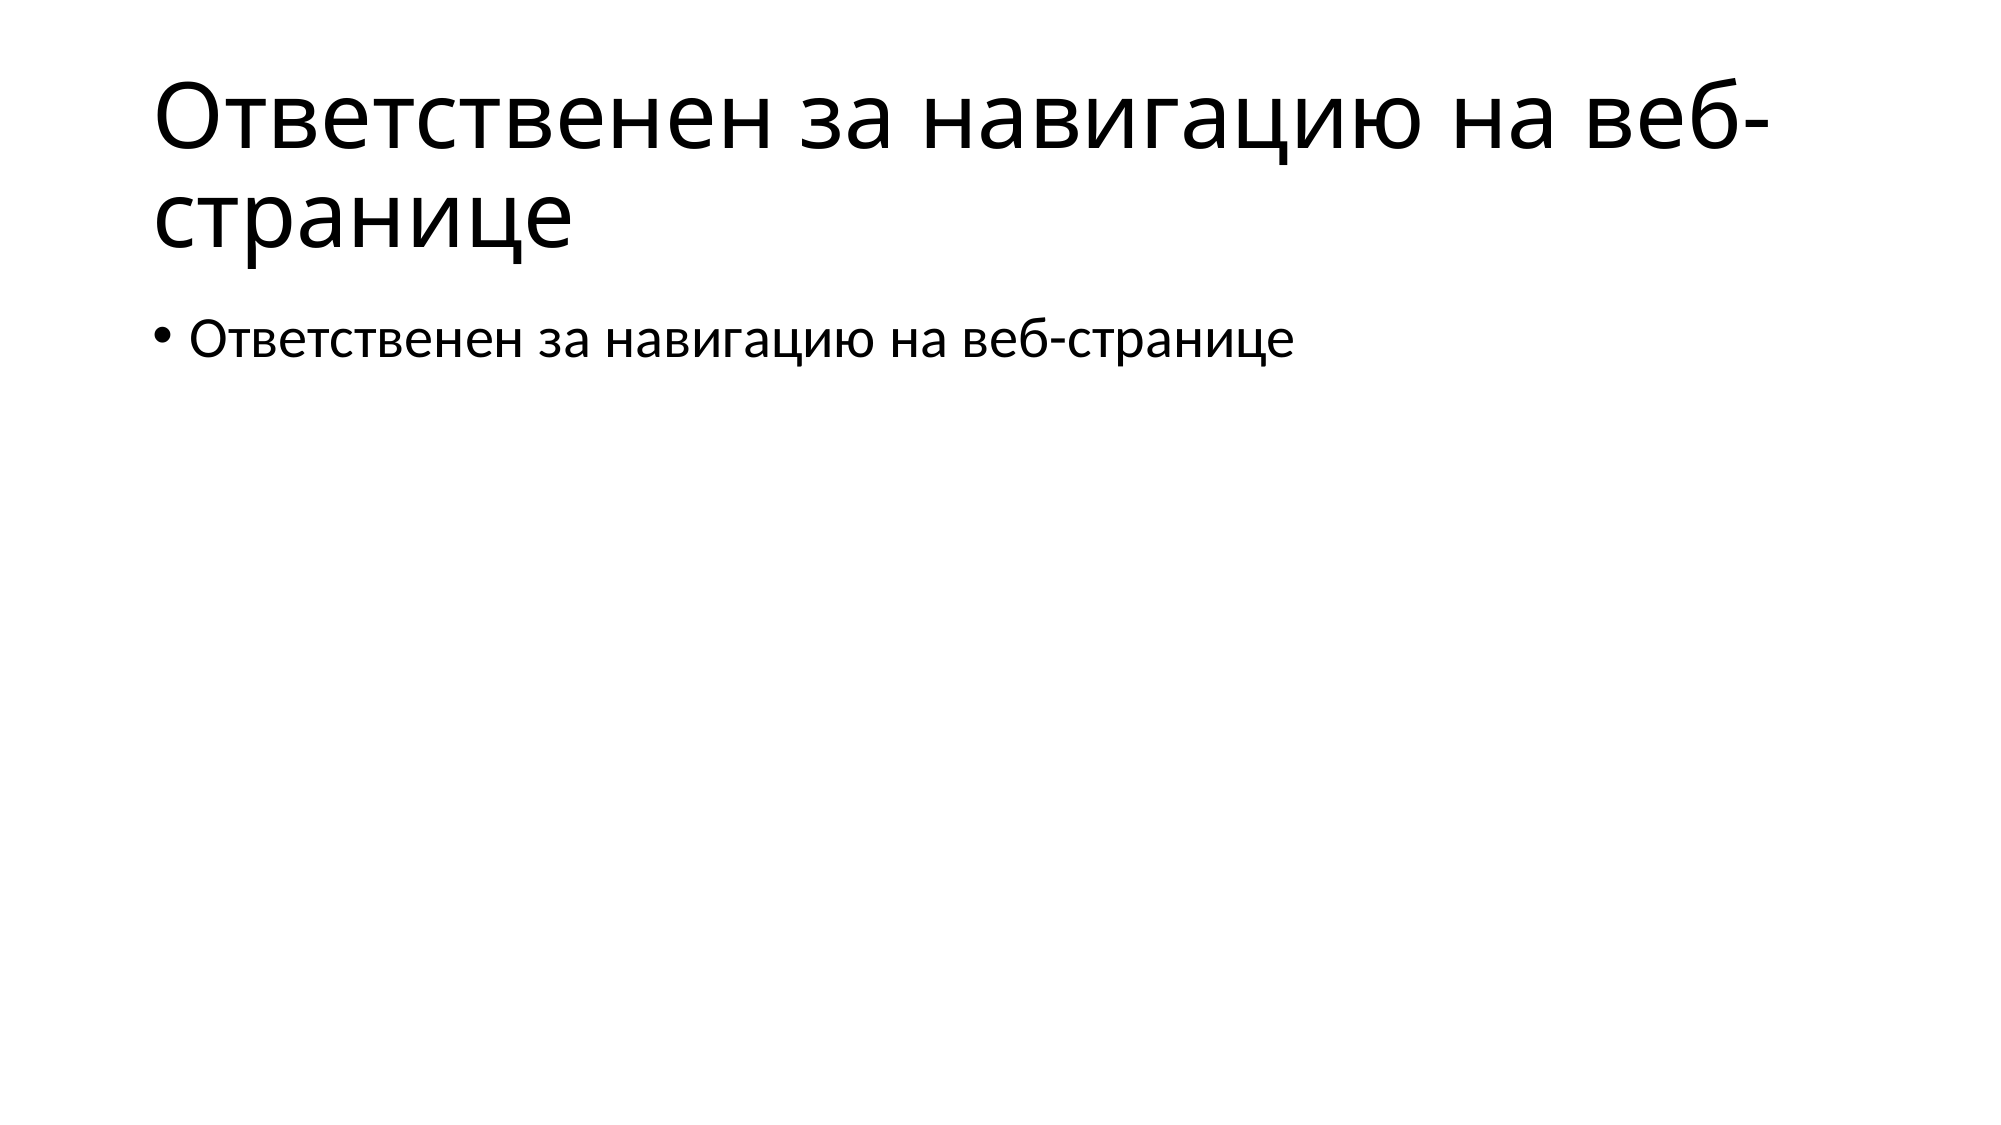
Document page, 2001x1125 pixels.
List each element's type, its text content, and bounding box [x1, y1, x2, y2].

list Ответственен за навигацию на веб-странице [137, 299, 1863, 1014]
title Ответственен за навигацию на веб-странице [137, 59, 1863, 278]
